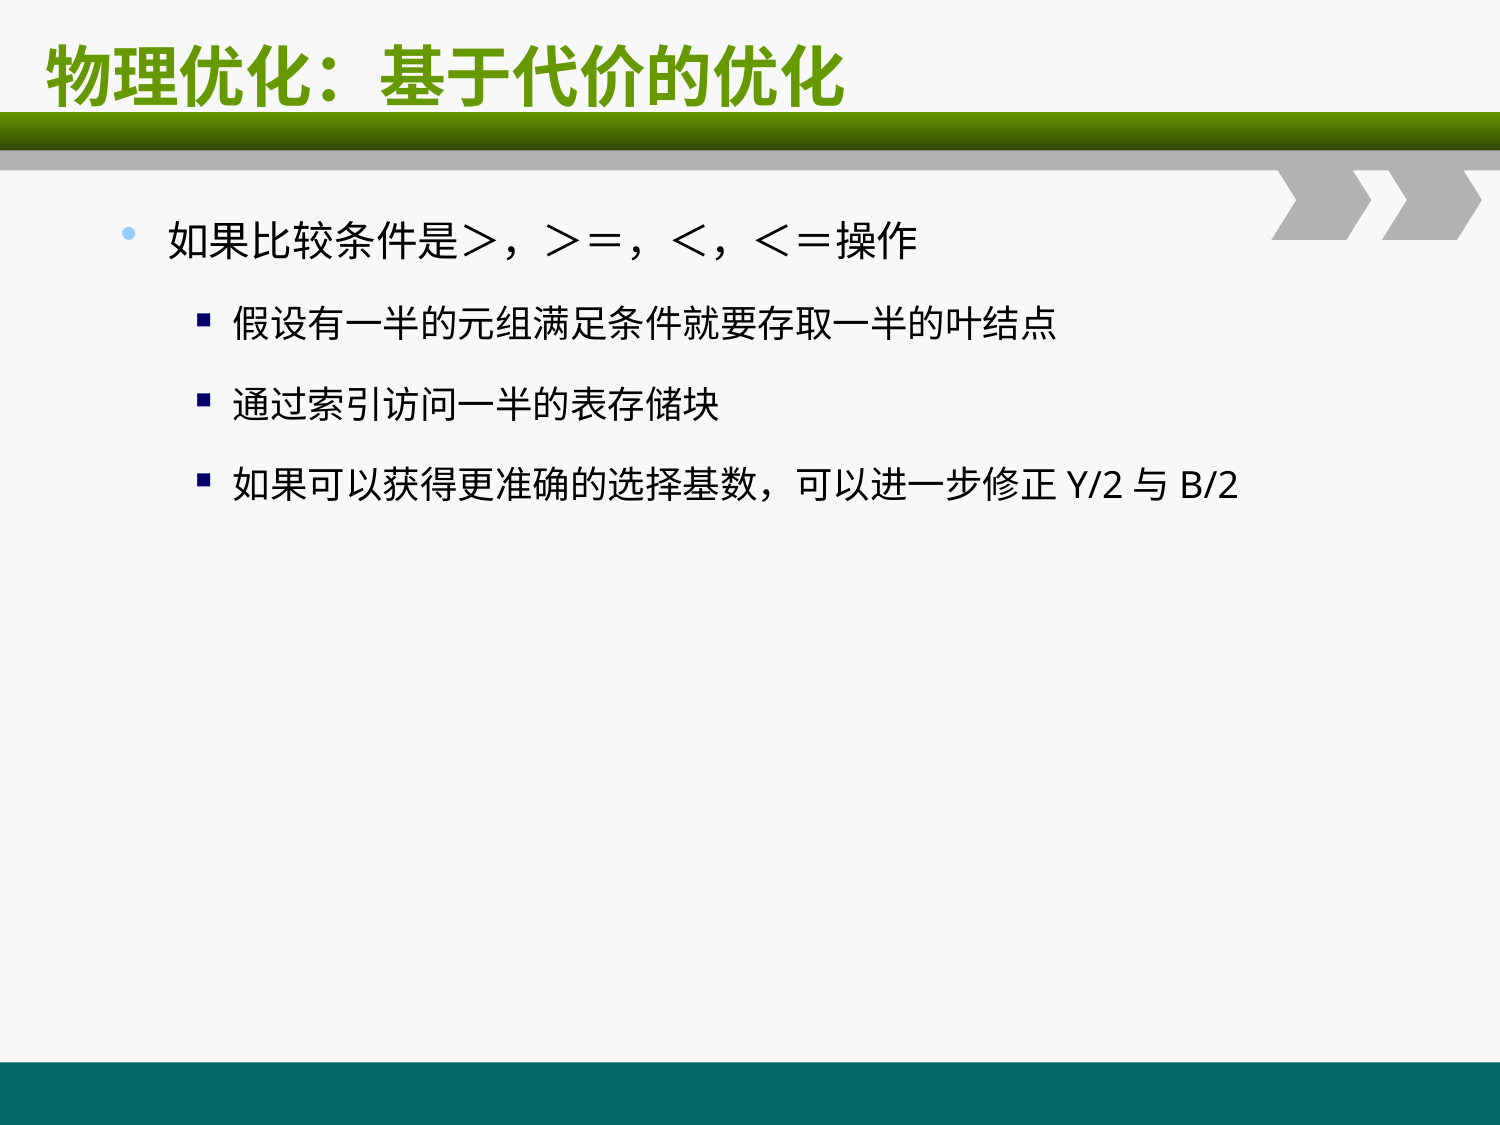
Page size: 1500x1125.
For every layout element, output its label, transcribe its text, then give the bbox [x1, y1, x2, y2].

title 物理优化：基于代价的优化 [30, 24, 1463, 125]
